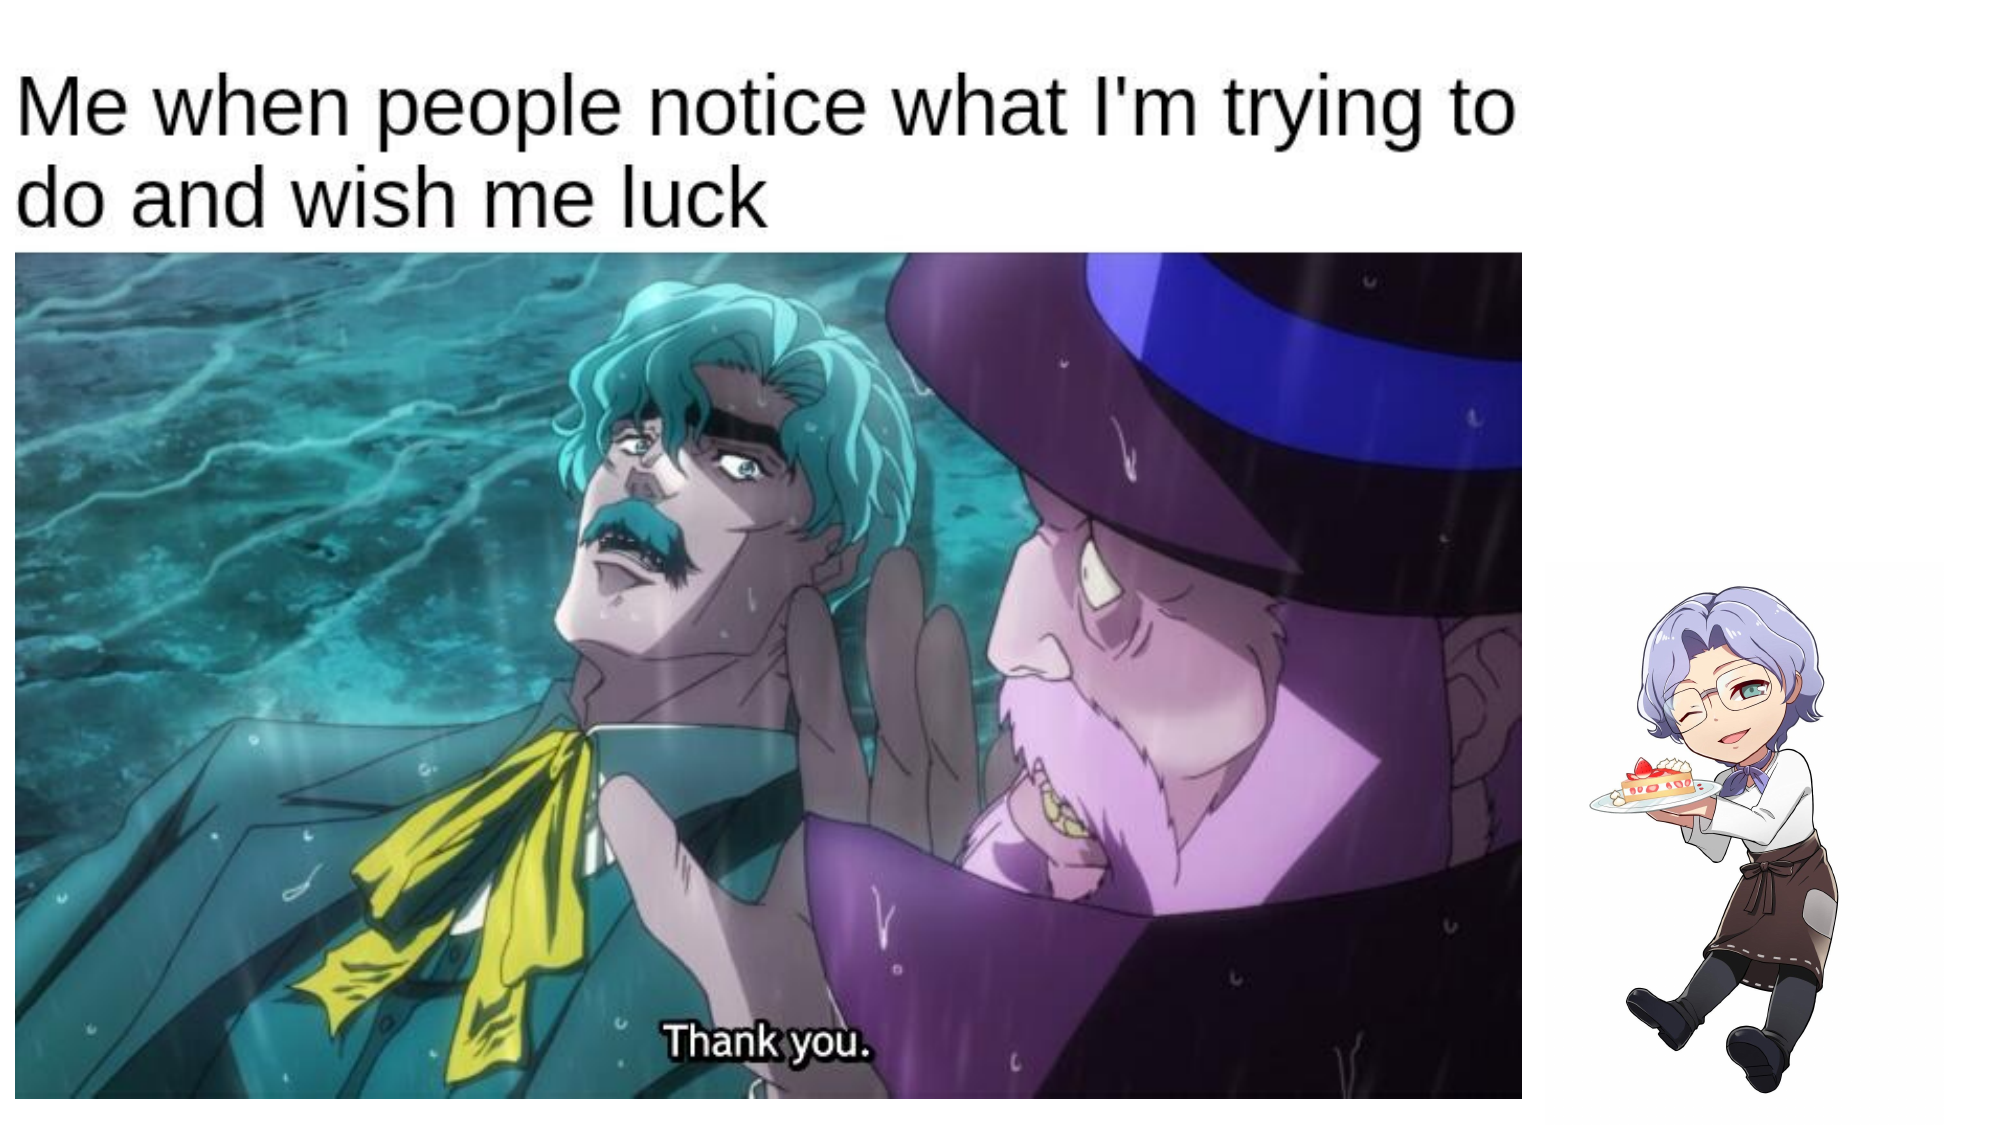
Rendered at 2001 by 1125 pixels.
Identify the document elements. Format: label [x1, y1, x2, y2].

picture [1545, 562, 1944, 1125]
picture [14, 52, 1522, 1099]
